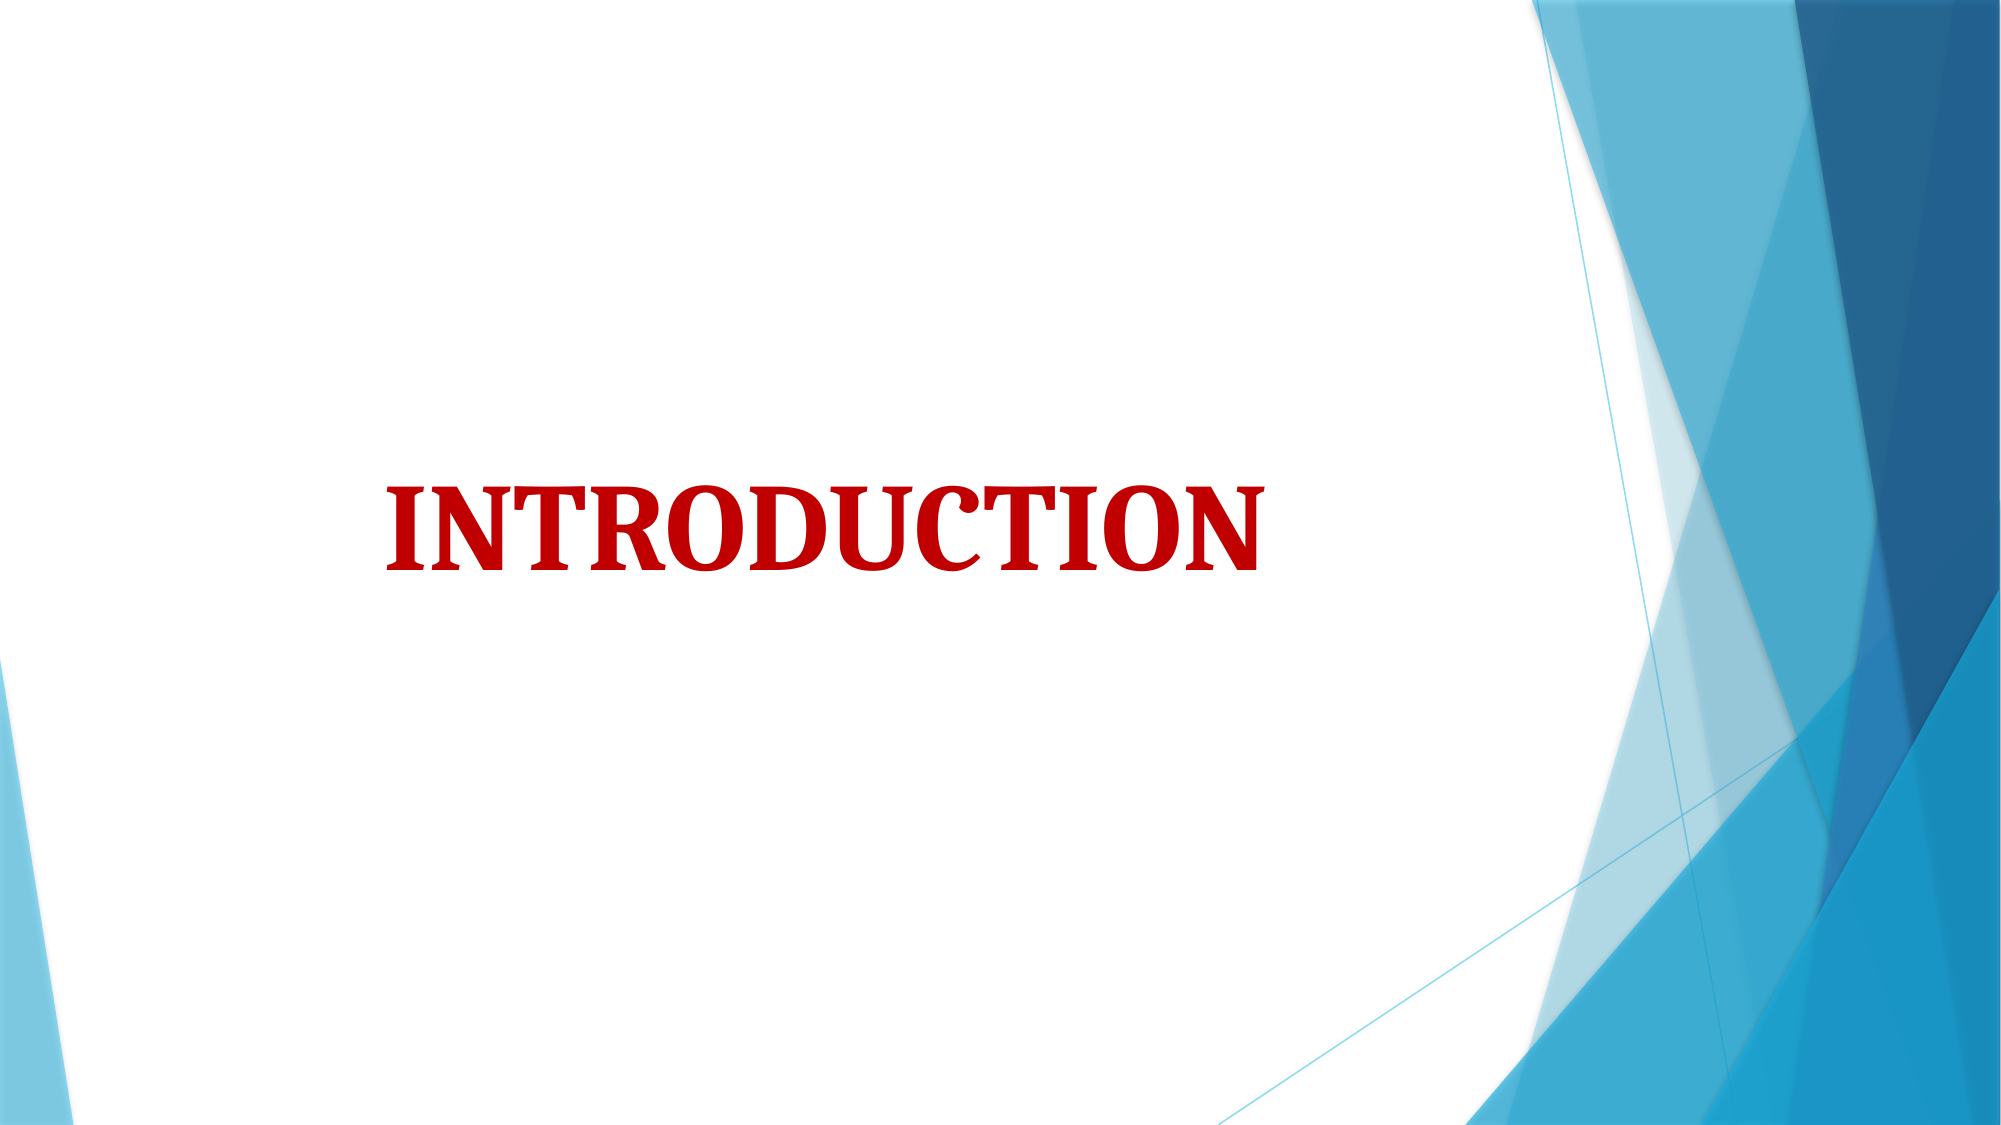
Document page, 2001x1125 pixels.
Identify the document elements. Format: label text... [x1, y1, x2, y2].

title INTRODUCTION [368, 438, 1779, 655]
